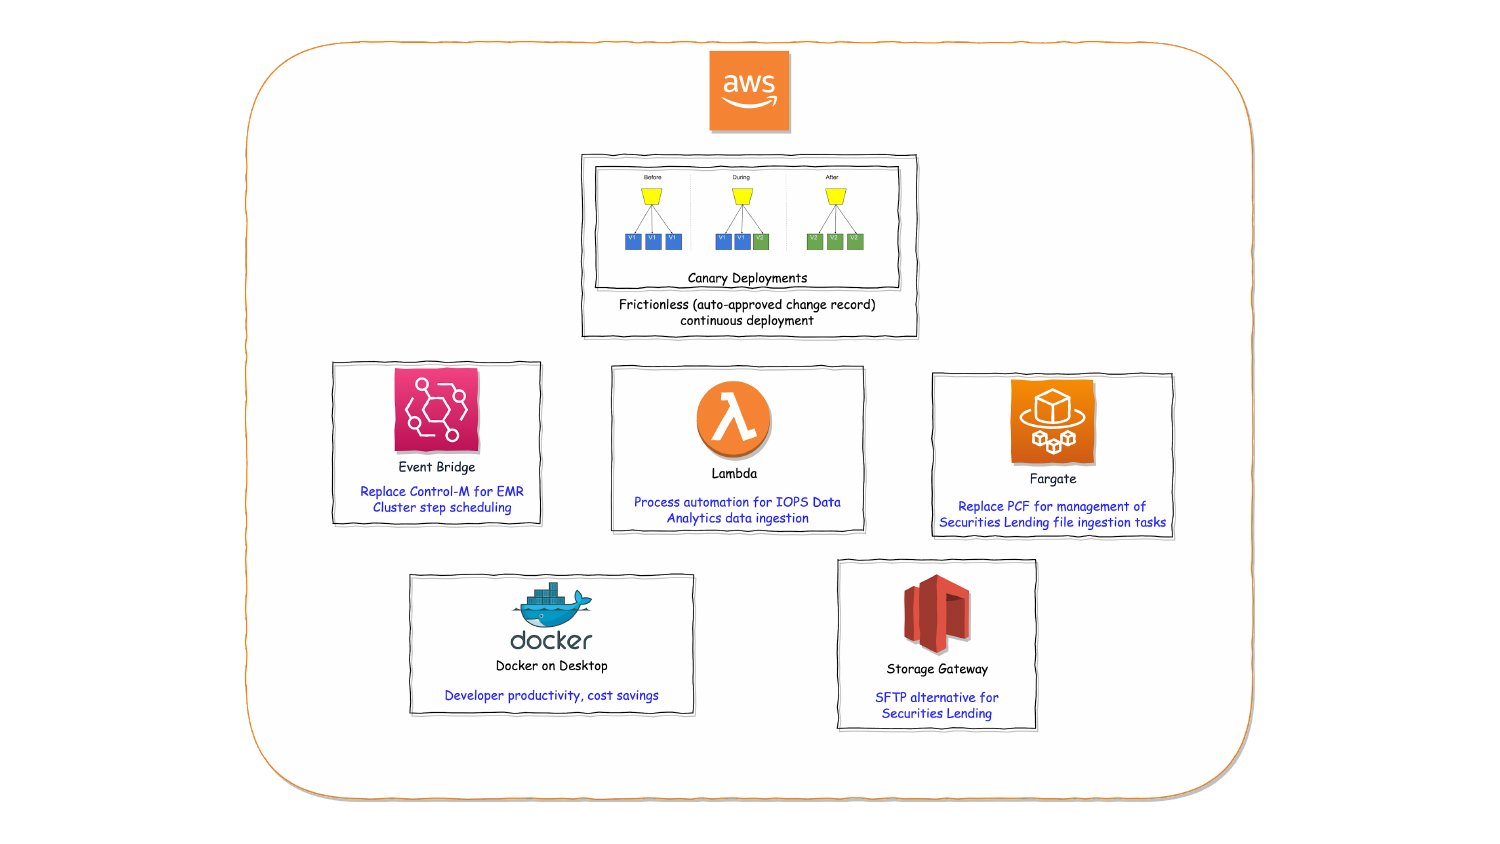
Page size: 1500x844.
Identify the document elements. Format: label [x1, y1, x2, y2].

picture [245, 41, 1255, 803]
